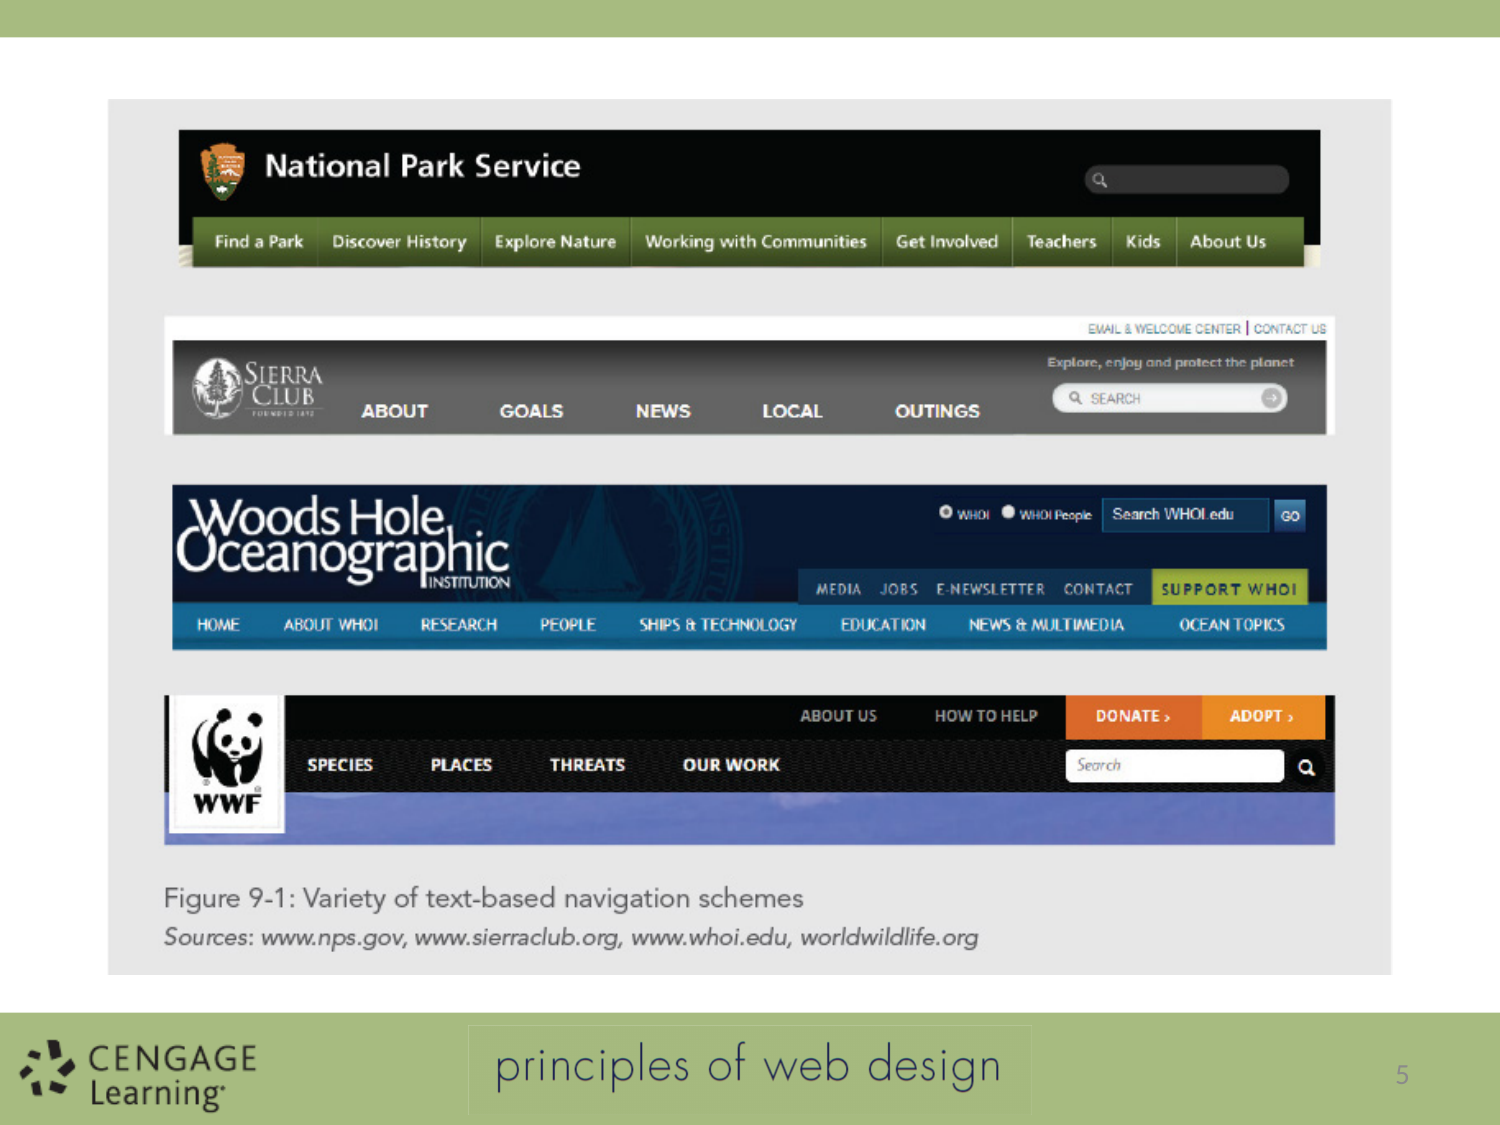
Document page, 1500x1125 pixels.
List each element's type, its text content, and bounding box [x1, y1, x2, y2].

picture [469, 1026, 1031, 1115]
picture [106, 99, 1393, 976]
slide_number 5 [1074, 1042, 1425, 1103]
picture [0, 1023, 290, 1125]
